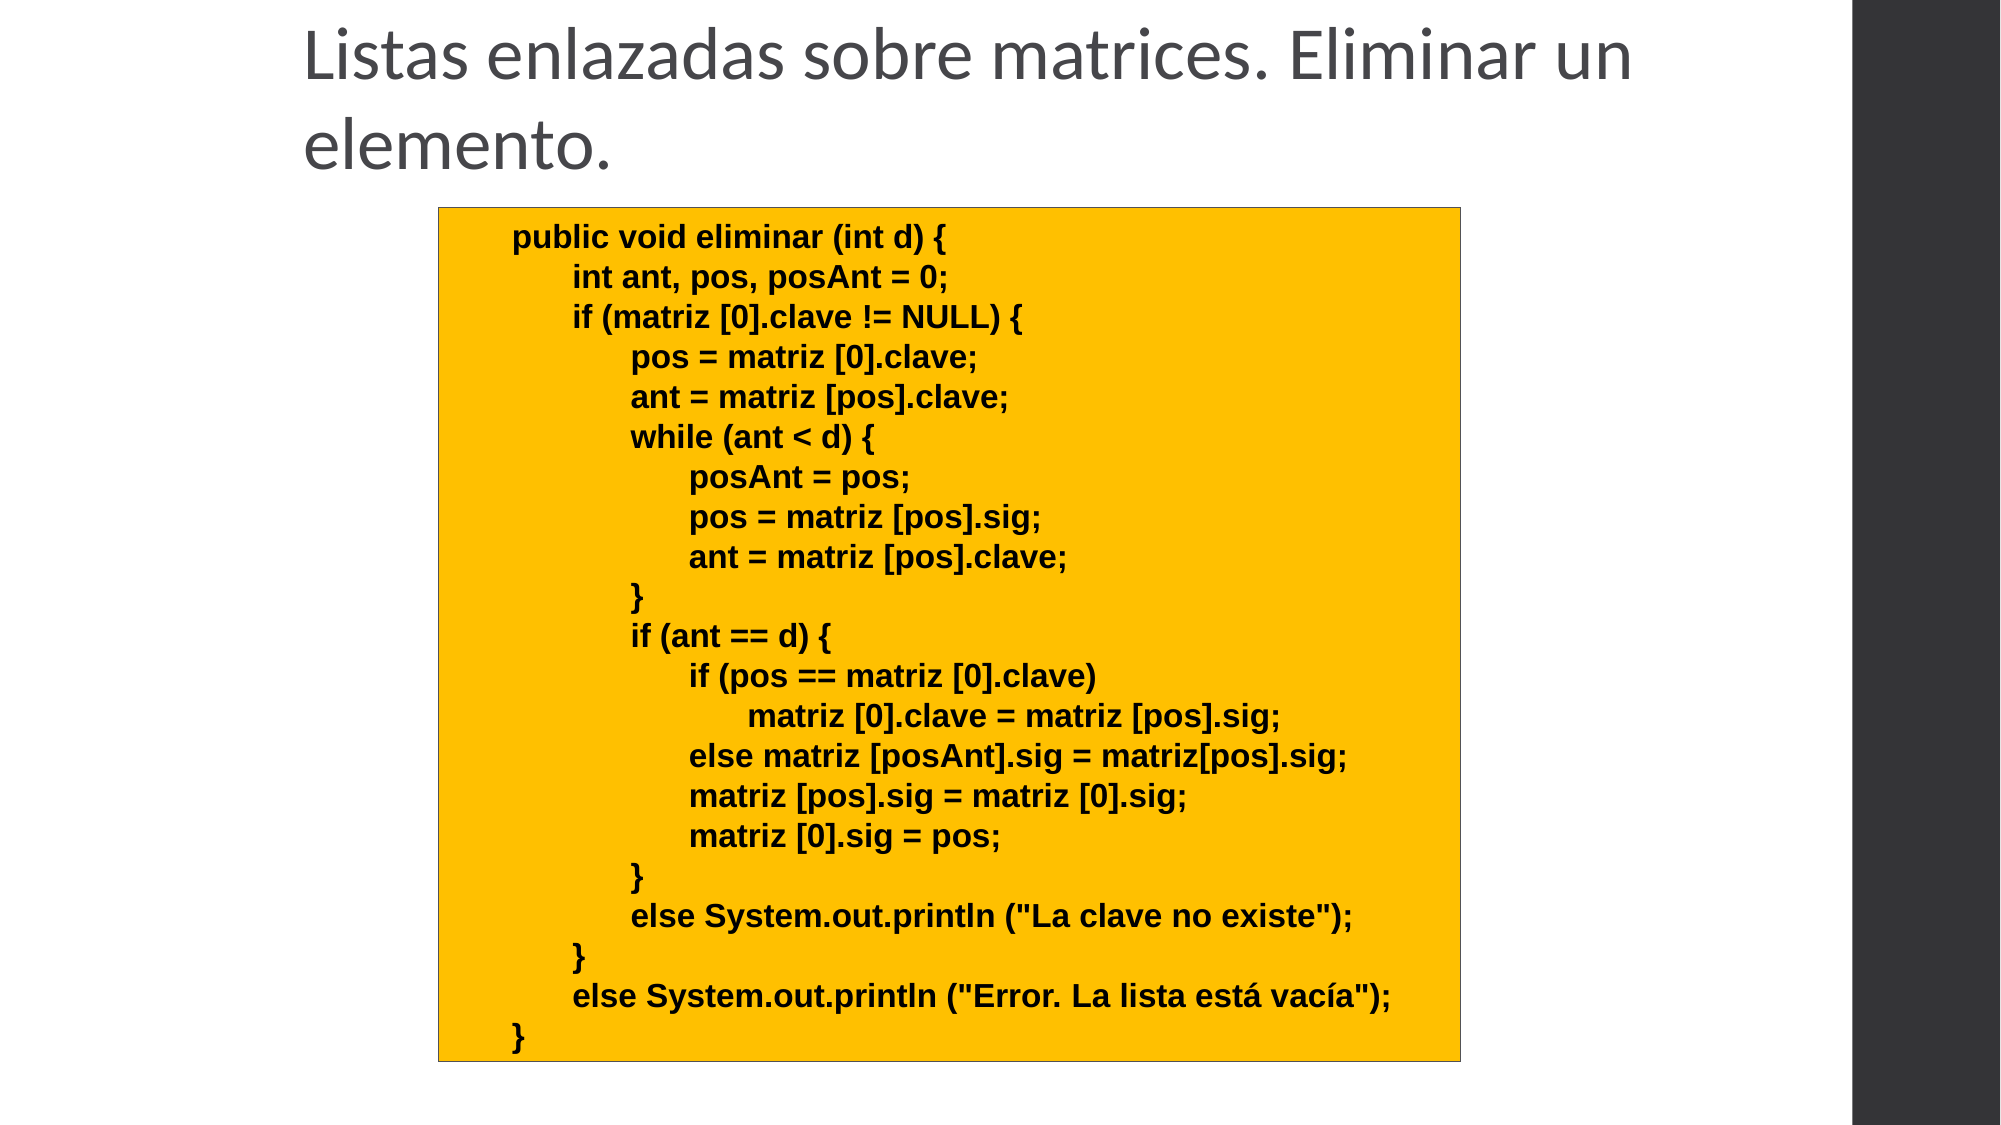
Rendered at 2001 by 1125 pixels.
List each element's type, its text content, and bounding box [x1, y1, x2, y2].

text_box Listas enlazadas sobre matrices. Eliminar un elemento. [303, 54, 1709, 185]
text_box public void eliminar (int d) { int ant, pos, posAnt = 0; if (matriz [0].clave != NULL) { pos = matriz [0].clave; ant = matriz [pos].clave; while (ant < d) { posAnt = pos; pos = matriz [pos].sig; ant = matriz [pos].clave; } if (ant == d) { if (pos == matriz [0].clave) matriz [0].clave = matriz [pos].sig; else matriz [posAnt].sig = matriz[pos].sig; matriz [pos].sig = matriz [0].sig; matriz [0].sig = pos; } else System.out.println ("La clave no existe"); } else System.out.println ("Error. La lista está vacía"); } [438, 207, 1461, 1062]
list [314, 154, 1750, 1094]
